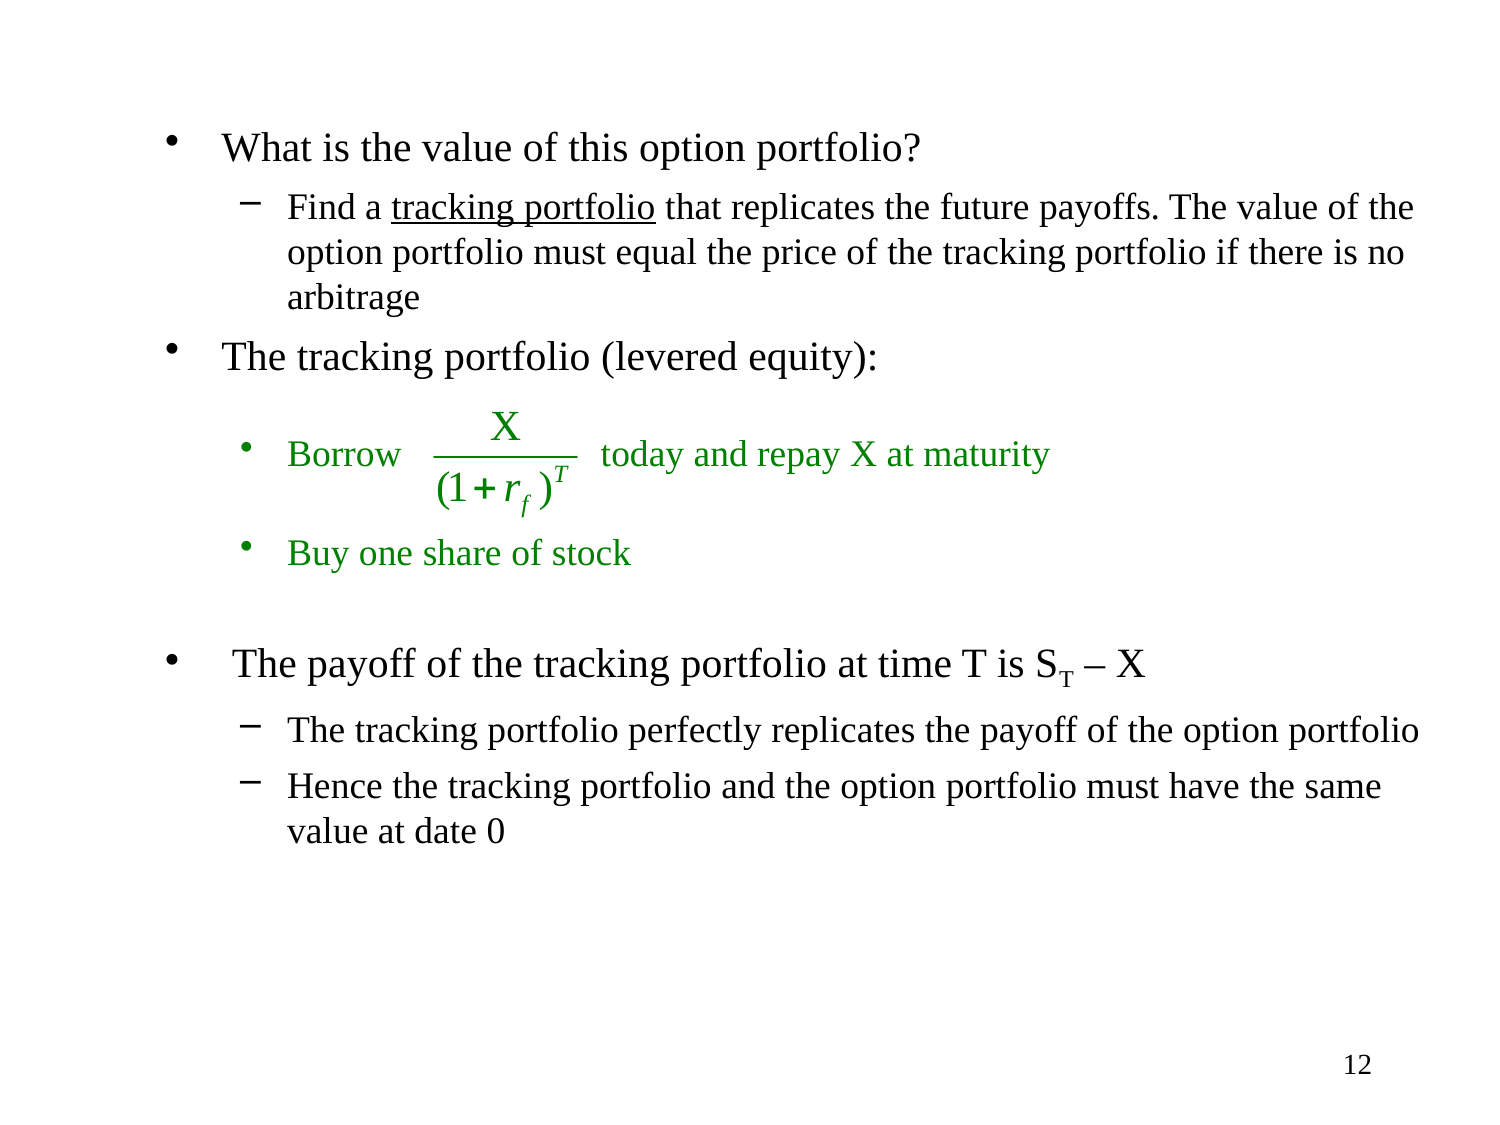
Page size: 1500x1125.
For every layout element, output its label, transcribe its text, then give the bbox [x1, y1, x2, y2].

slide_number 12 [1074, 1026, 1388, 1101]
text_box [426, 399, 586, 526]
list What is the value of this option portfolio? Find a tracking portfolio that replicates the future payoffs. The value of the option portfolio must equal the price of the tracking portfolio if there is no arbitrage The tracking portfolio (levered equity): Borrow today and repay X at maturity Buy one share of stock The payoff of the tracking portfolio at time T is ST – X The tracking portfolio perfectly replicates the payoff of the option portfolio Hence the tracking portfolio and the option portfolio must have the same value at date 0 [149, 112, 1451, 1026]
